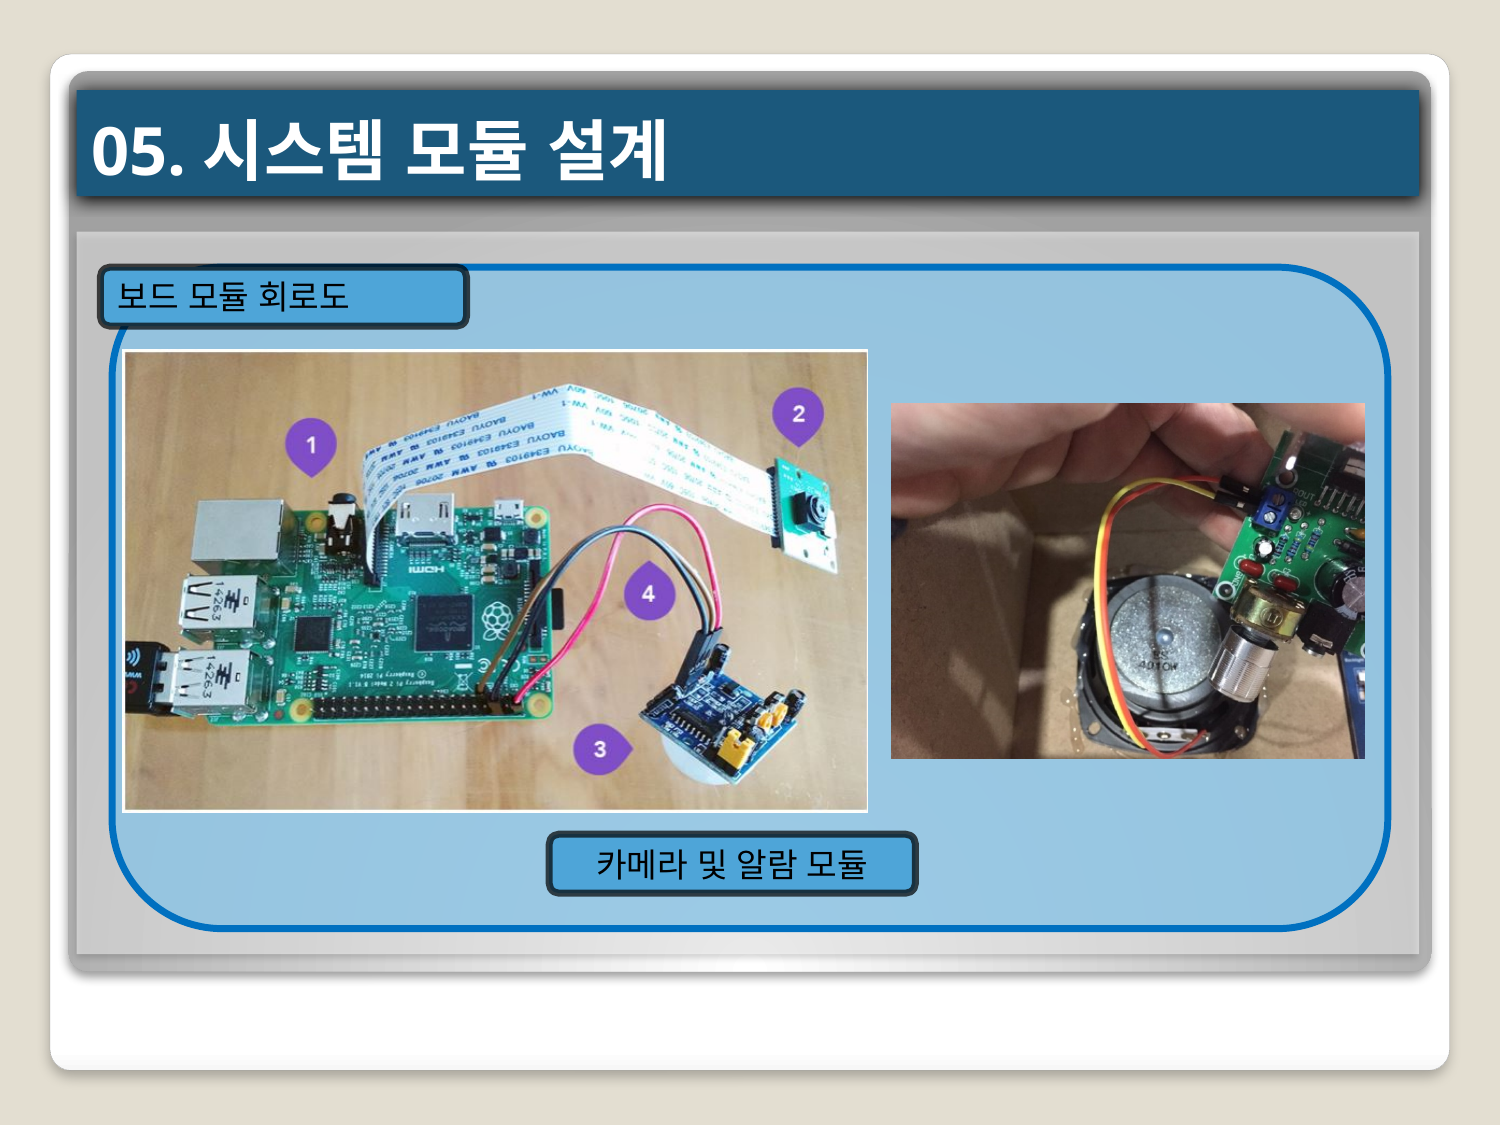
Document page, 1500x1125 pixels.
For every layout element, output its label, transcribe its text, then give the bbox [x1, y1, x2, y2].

title 05.시스템 모듈 설계 [74, 87, 1422, 199]
list [73, 228, 1423, 958]
text_box 카메라 및 알람 모듈 [545, 830, 919, 897]
picture [122, 349, 868, 813]
picture [891, 403, 1365, 759]
text_box [108, 263, 1392, 933]
text_box 보드 모듈 회로도 [96, 263, 471, 330]
